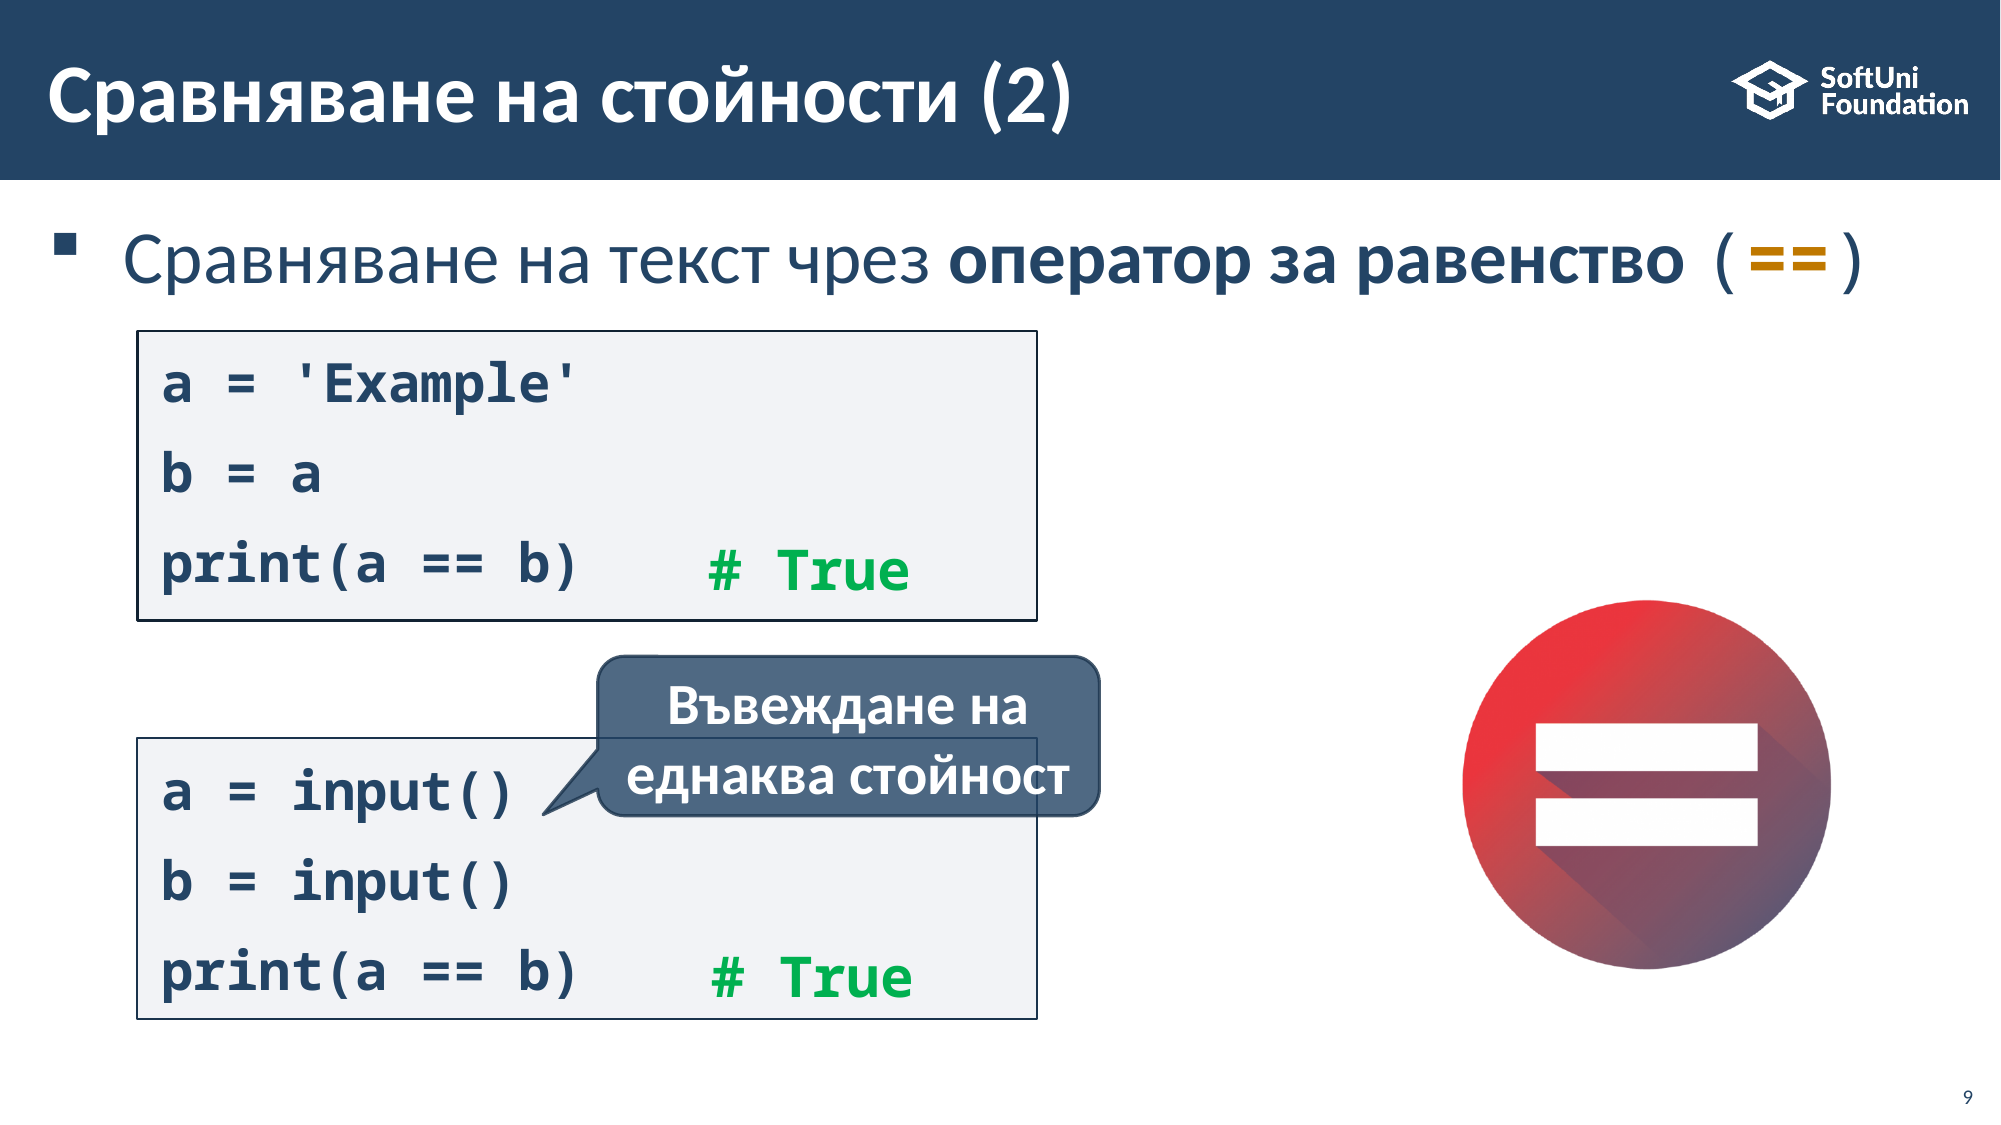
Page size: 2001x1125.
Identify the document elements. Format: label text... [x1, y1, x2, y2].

list a = 'Examplе' b = a print(a == b) [136, 330, 1038, 622]
text_box a = input() b = input() print(a == b) [137, 738, 1038, 1019]
picture [1731, 60, 1968, 120]
list Сравняване на текст чрез оператор за равенство (==) [31, 197, 1968, 1109]
text_box 9 [1927, 1067, 1989, 1117]
picture [1449, 587, 1844, 982]
text_box Въвеждане на еднаква стойност [541, 654, 1102, 818]
text_box # True [696, 926, 1000, 1016]
text_box # True [660, 519, 962, 609]
title Сравняване на стойности (2) [31, 16, 1711, 162]
